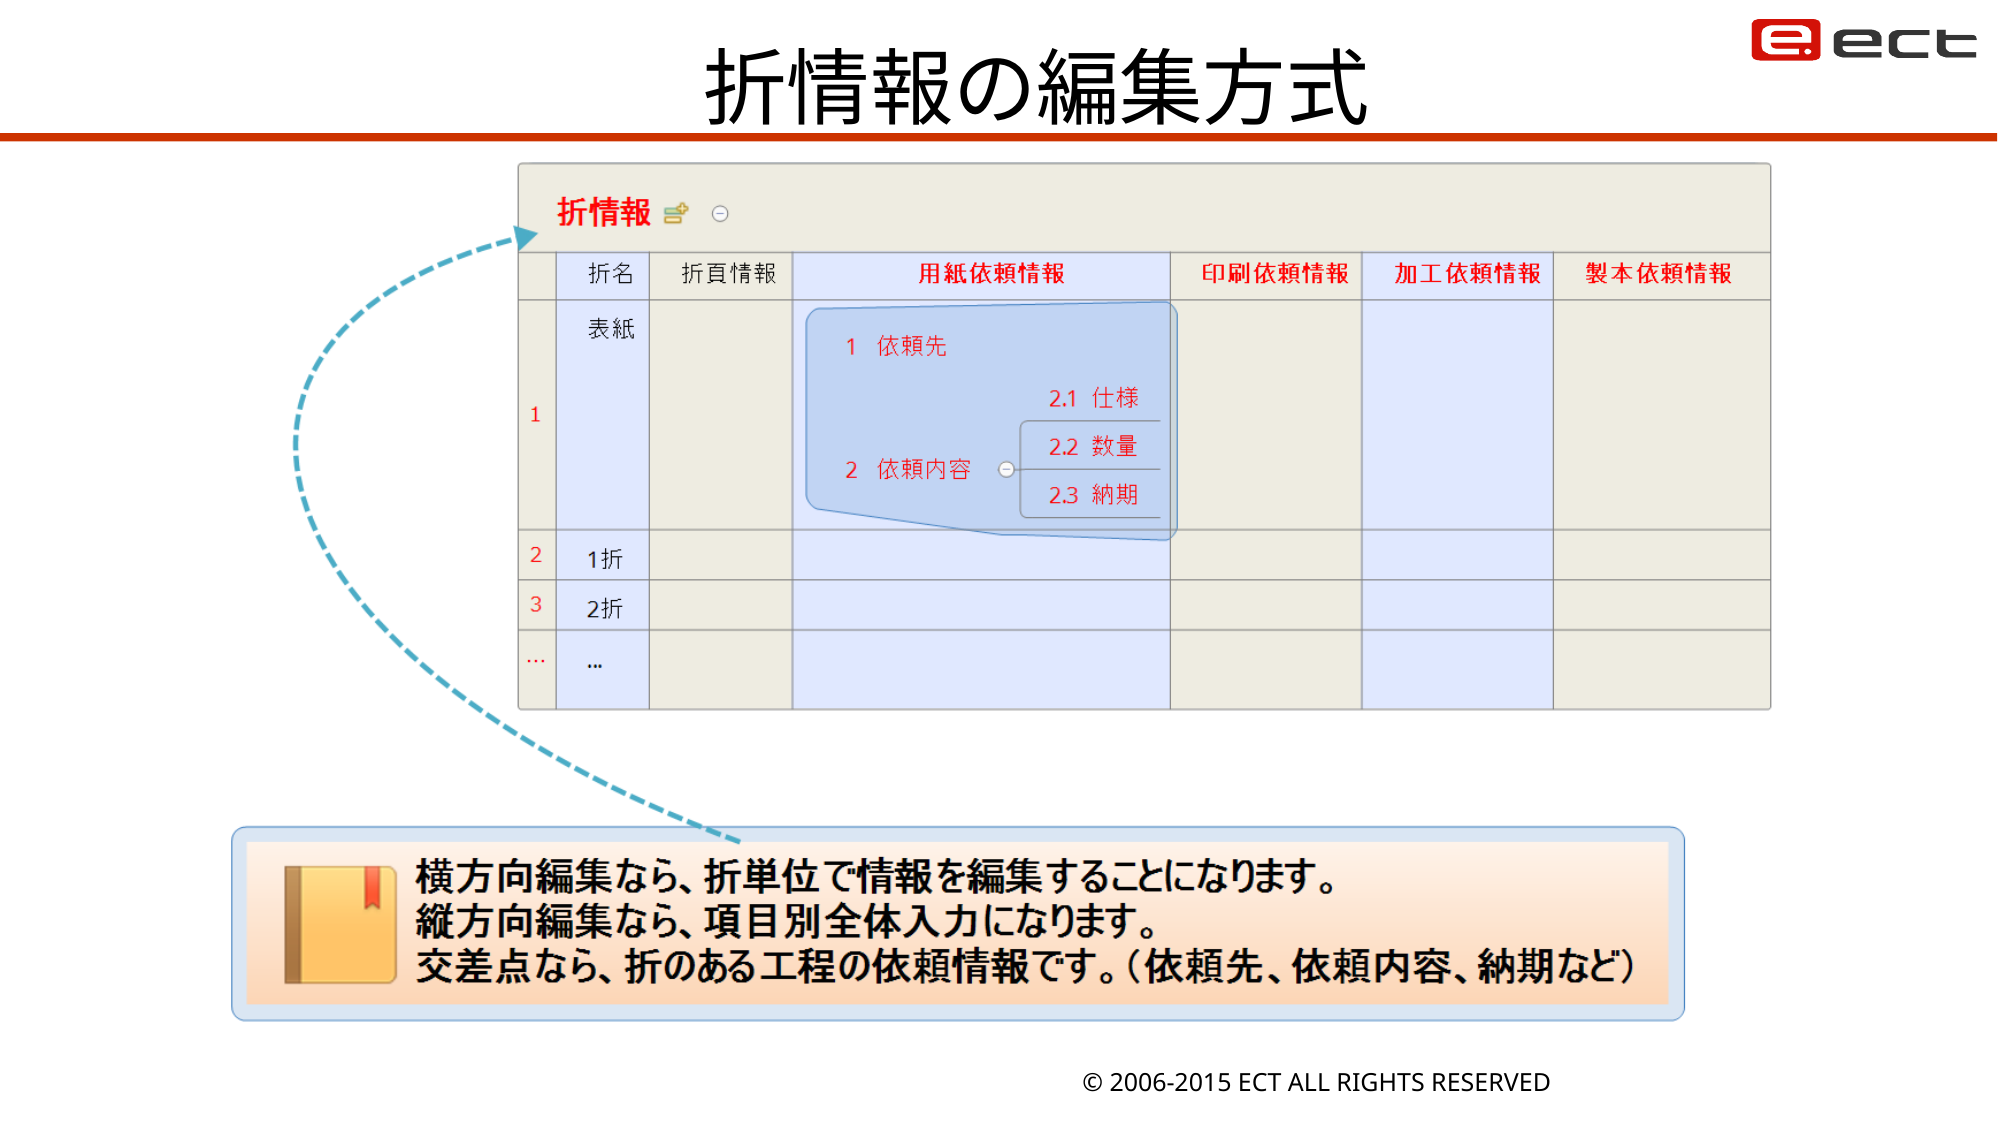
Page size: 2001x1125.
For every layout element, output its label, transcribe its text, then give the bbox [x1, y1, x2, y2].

title 折情報の編集方式 [338, 45, 1736, 126]
picture [1751, 19, 1977, 61]
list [228, 160, 1776, 1024]
